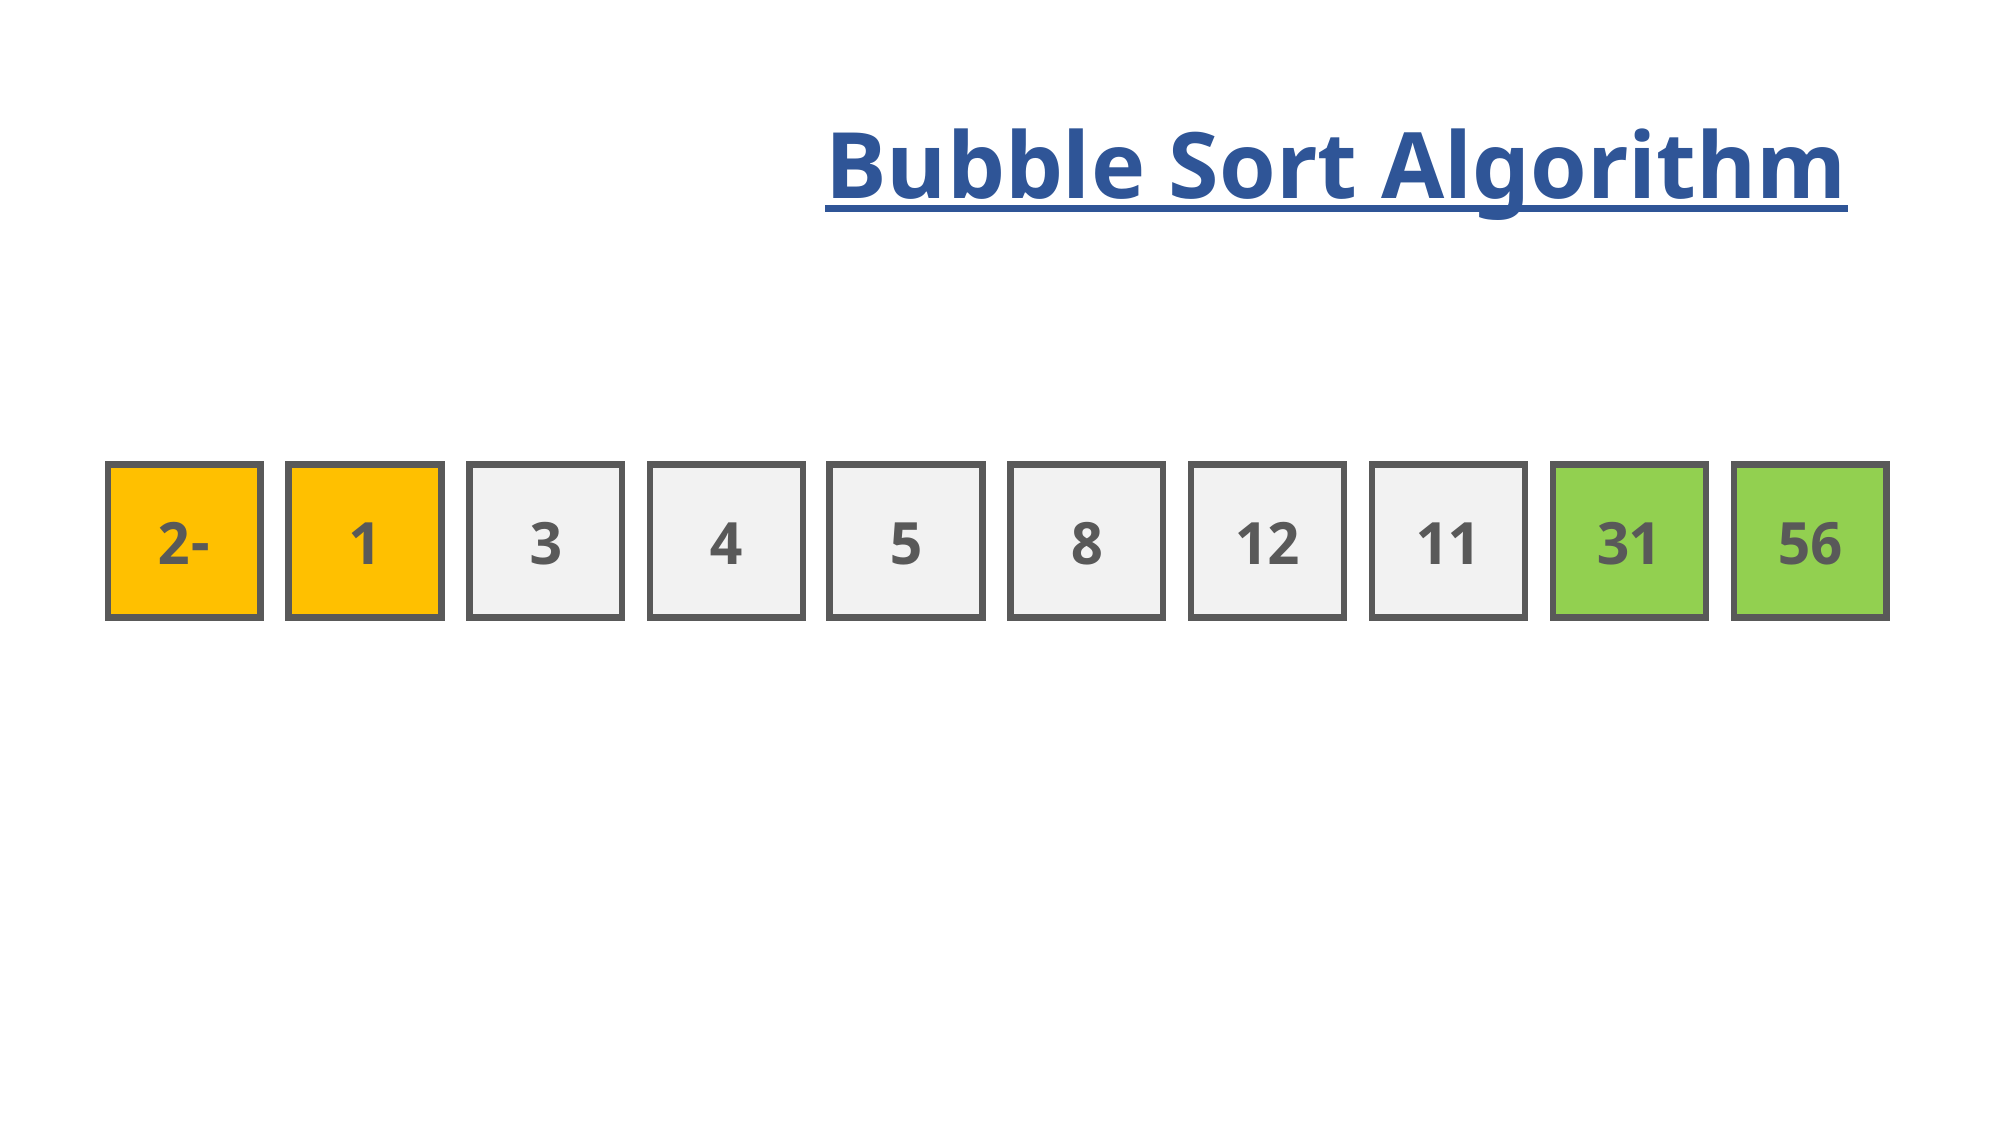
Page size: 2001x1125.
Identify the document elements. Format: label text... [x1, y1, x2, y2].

text_box 5 [829, 464, 983, 618]
text_box 31 [1552, 464, 1707, 618]
title Bubble Sort Algorithm [137, 59, 1863, 278]
text_box 1 [288, 464, 442, 618]
text_box 4 [649, 464, 804, 618]
text_box 11 [1371, 464, 1526, 618]
text_box 12 [1190, 464, 1345, 618]
text_box -2 [107, 464, 262, 618]
text_box 3 [468, 464, 623, 618]
text_box 8 [1009, 464, 1164, 618]
text_box 56 [1733, 464, 1888, 618]
